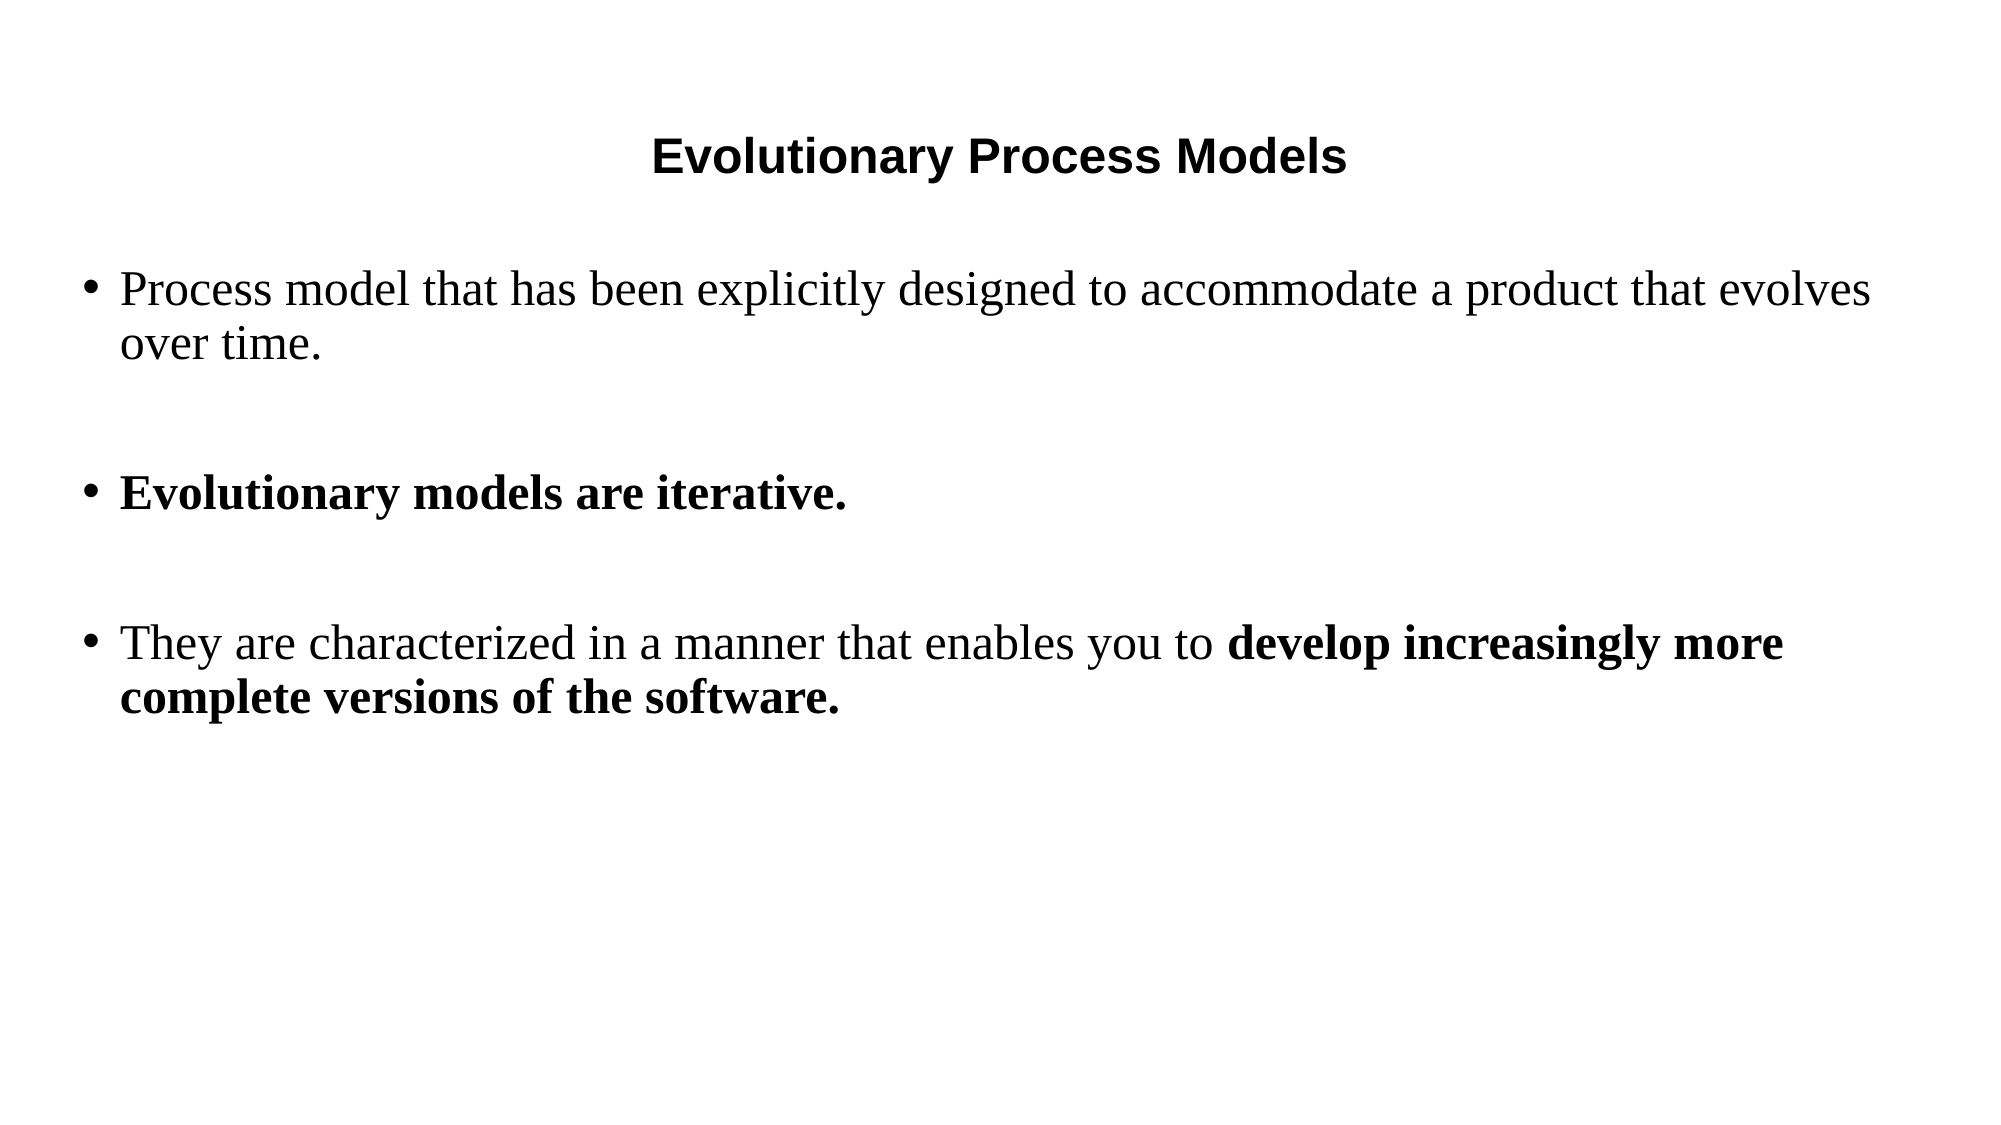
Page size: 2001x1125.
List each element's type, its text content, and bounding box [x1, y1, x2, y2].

list Process model that has been explicitly designed to accommodate a product that evolves over time. Evolutionary models are iterative. They are characterized in a manner that enables you to develop increasingly more complete versions of the software. [67, 255, 1957, 1066]
title Evolutionary Process Models [137, 59, 1863, 255]
